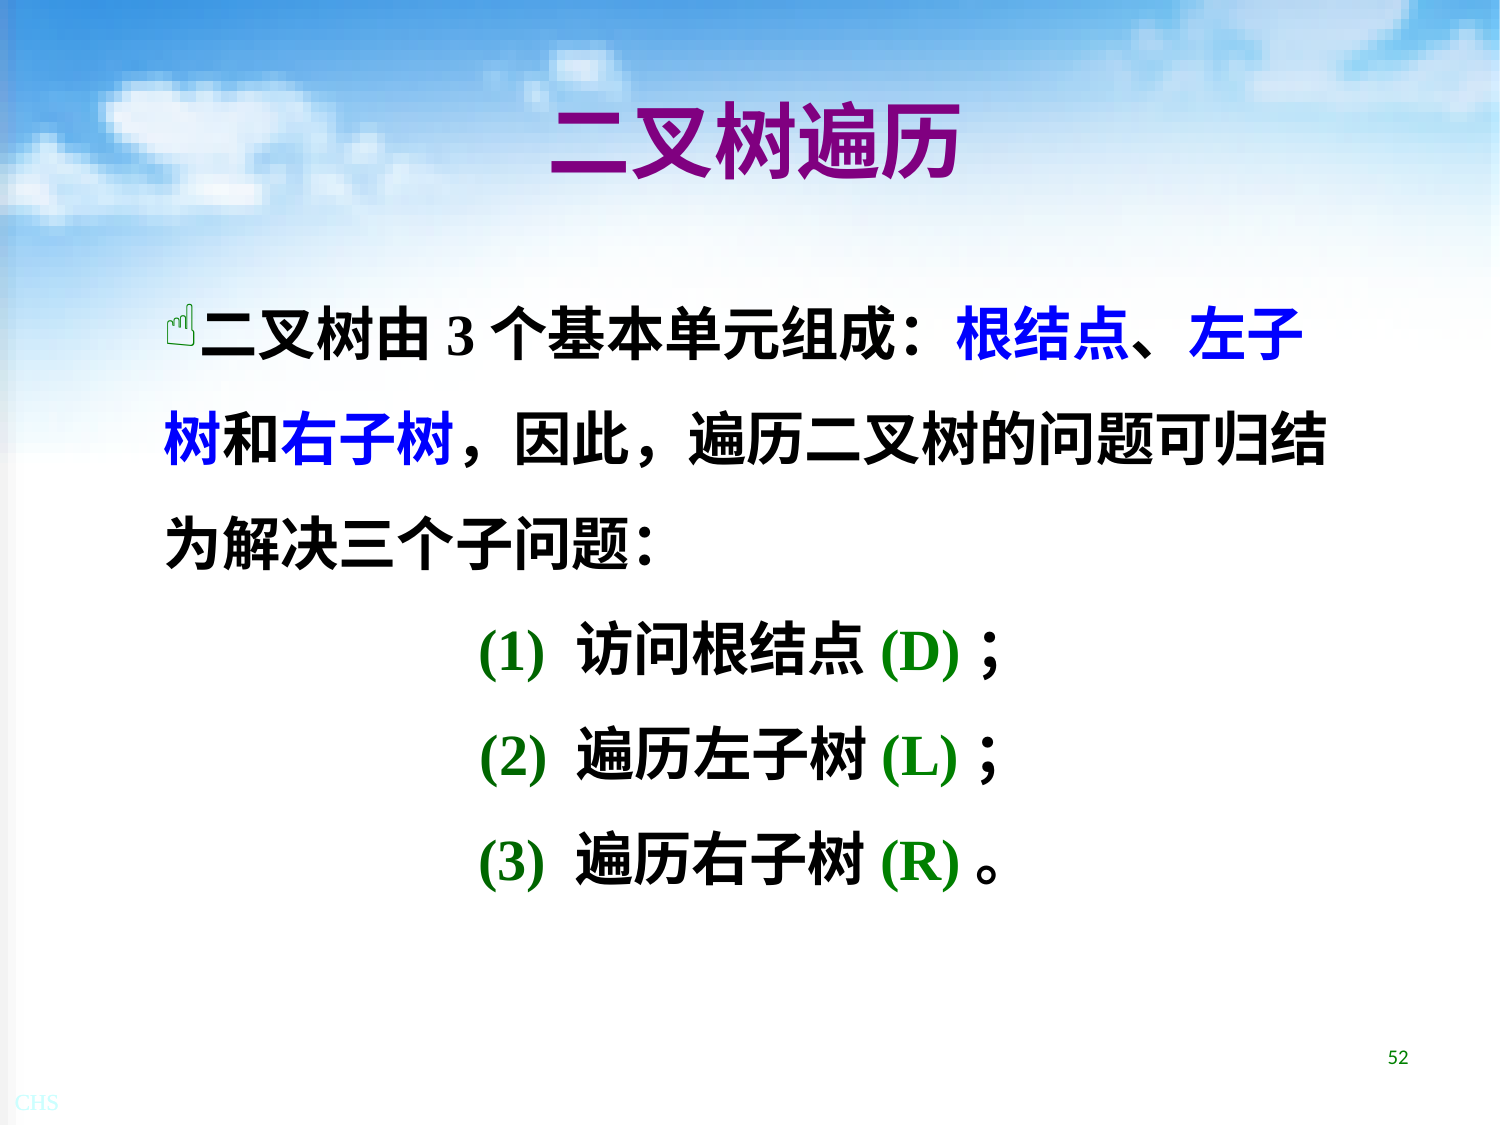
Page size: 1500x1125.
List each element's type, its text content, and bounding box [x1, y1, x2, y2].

slide_number 52 [1366, 1041, 1430, 1071]
title 二叉树遍历 [163, 44, 1348, 233]
picture [0, 0, 1500, 1125]
list 二叉树由3个基本单元组成：根结点、左子树和右子树，因此，遍历二叉树的问题可归结为解决三个子问题： (1) 访问根结点(D)； (2) 遍历左子树(L)； (3) 遍历右子树(R)。 [163, 262, 1348, 1006]
